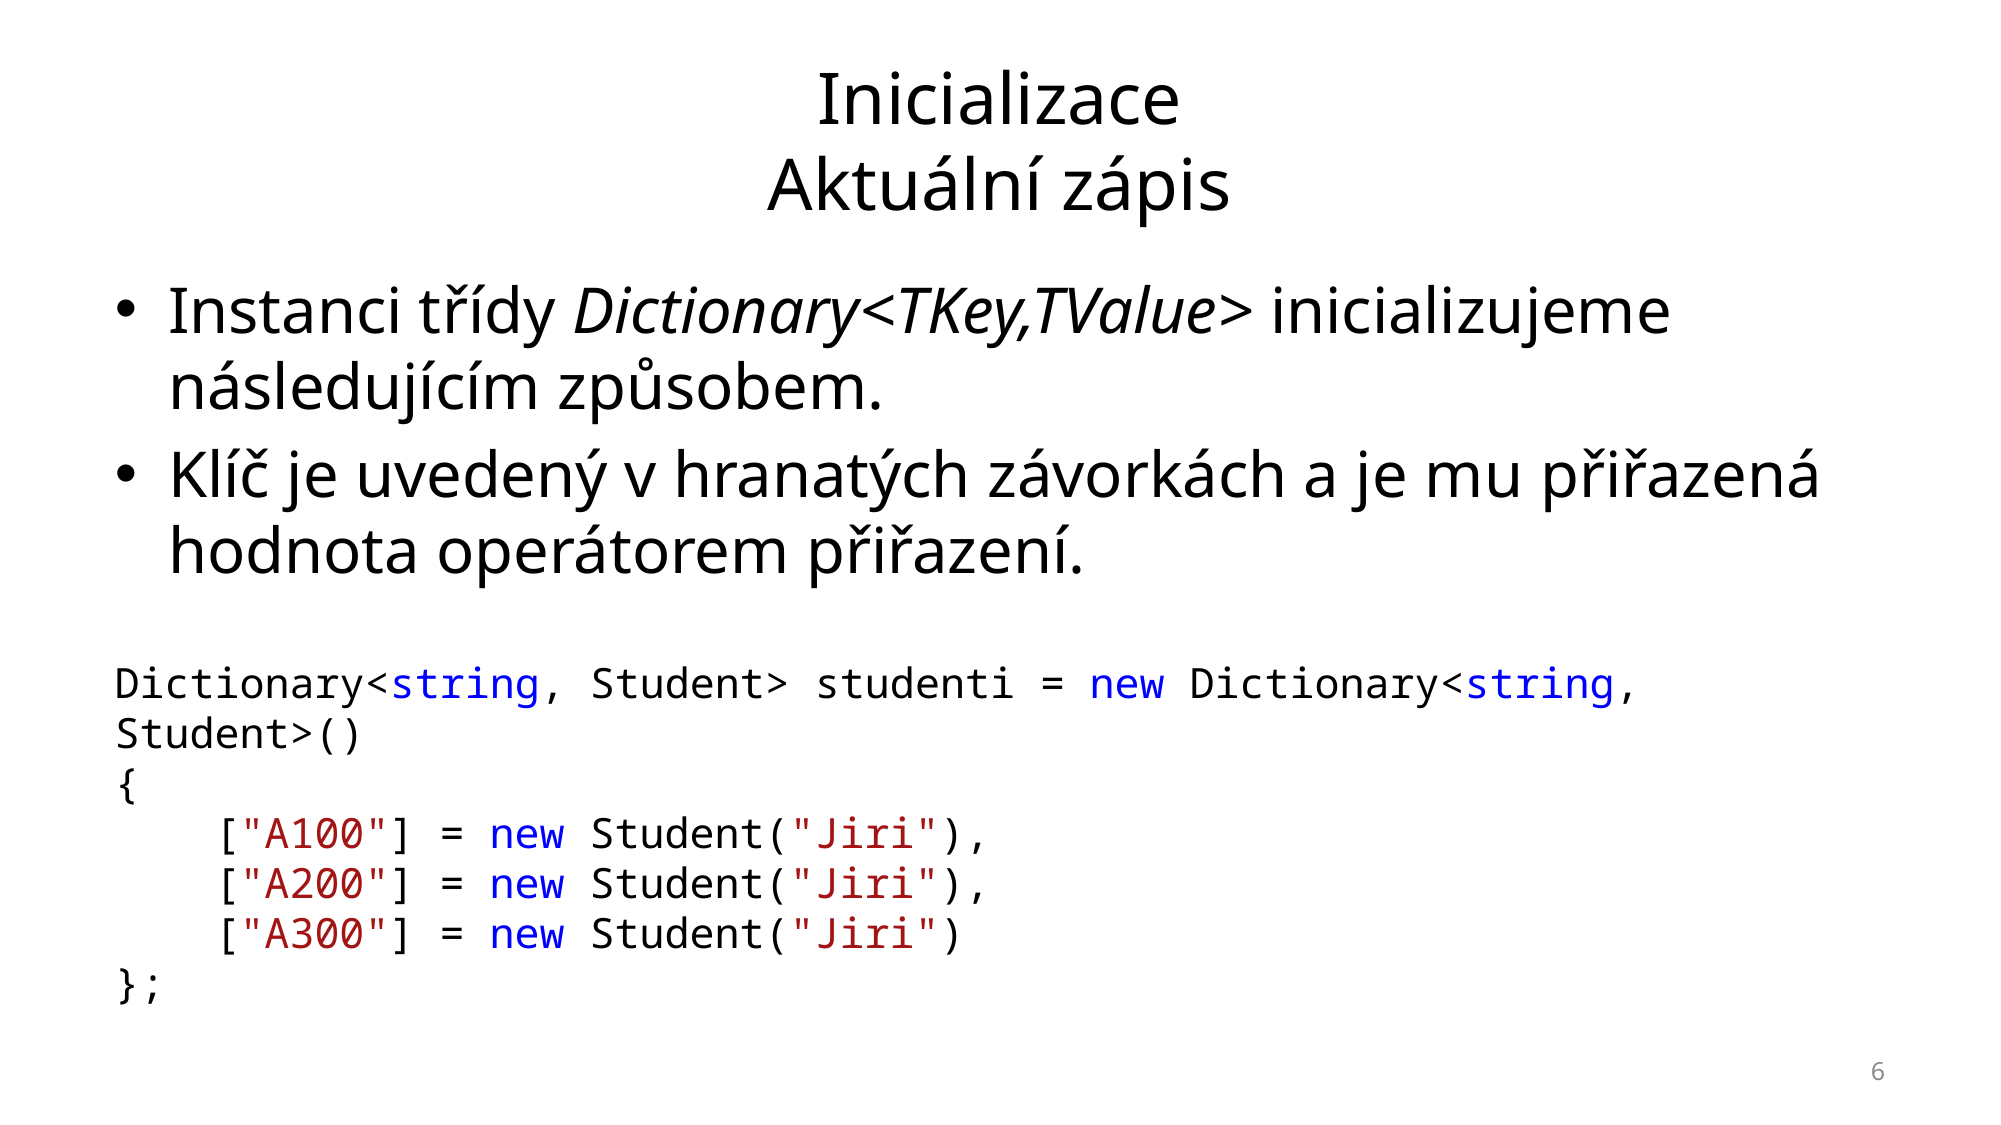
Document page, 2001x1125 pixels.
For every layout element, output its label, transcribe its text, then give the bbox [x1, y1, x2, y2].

slide_number 6 [1433, 1042, 1900, 1103]
text_box Dictionary<string, Student> studenti = new Dictionary<string, Student>() { ["A100"] = new Student("Jiri"), ["A200"] = new Student("Jiri"), ["A300"] = new Student("Jiri") }; [99, 649, 1900, 1015]
title Inicializace Aktuální zápis [99, 45, 1900, 233]
list Instanci třídy Dictionary<TKey,TValue> inicializujeme následujícím způsobem. Klíč je uvedený v hranatých závorkách a je mu přiřazená hodnota operátorem přiřazení. [99, 262, 1900, 595]
